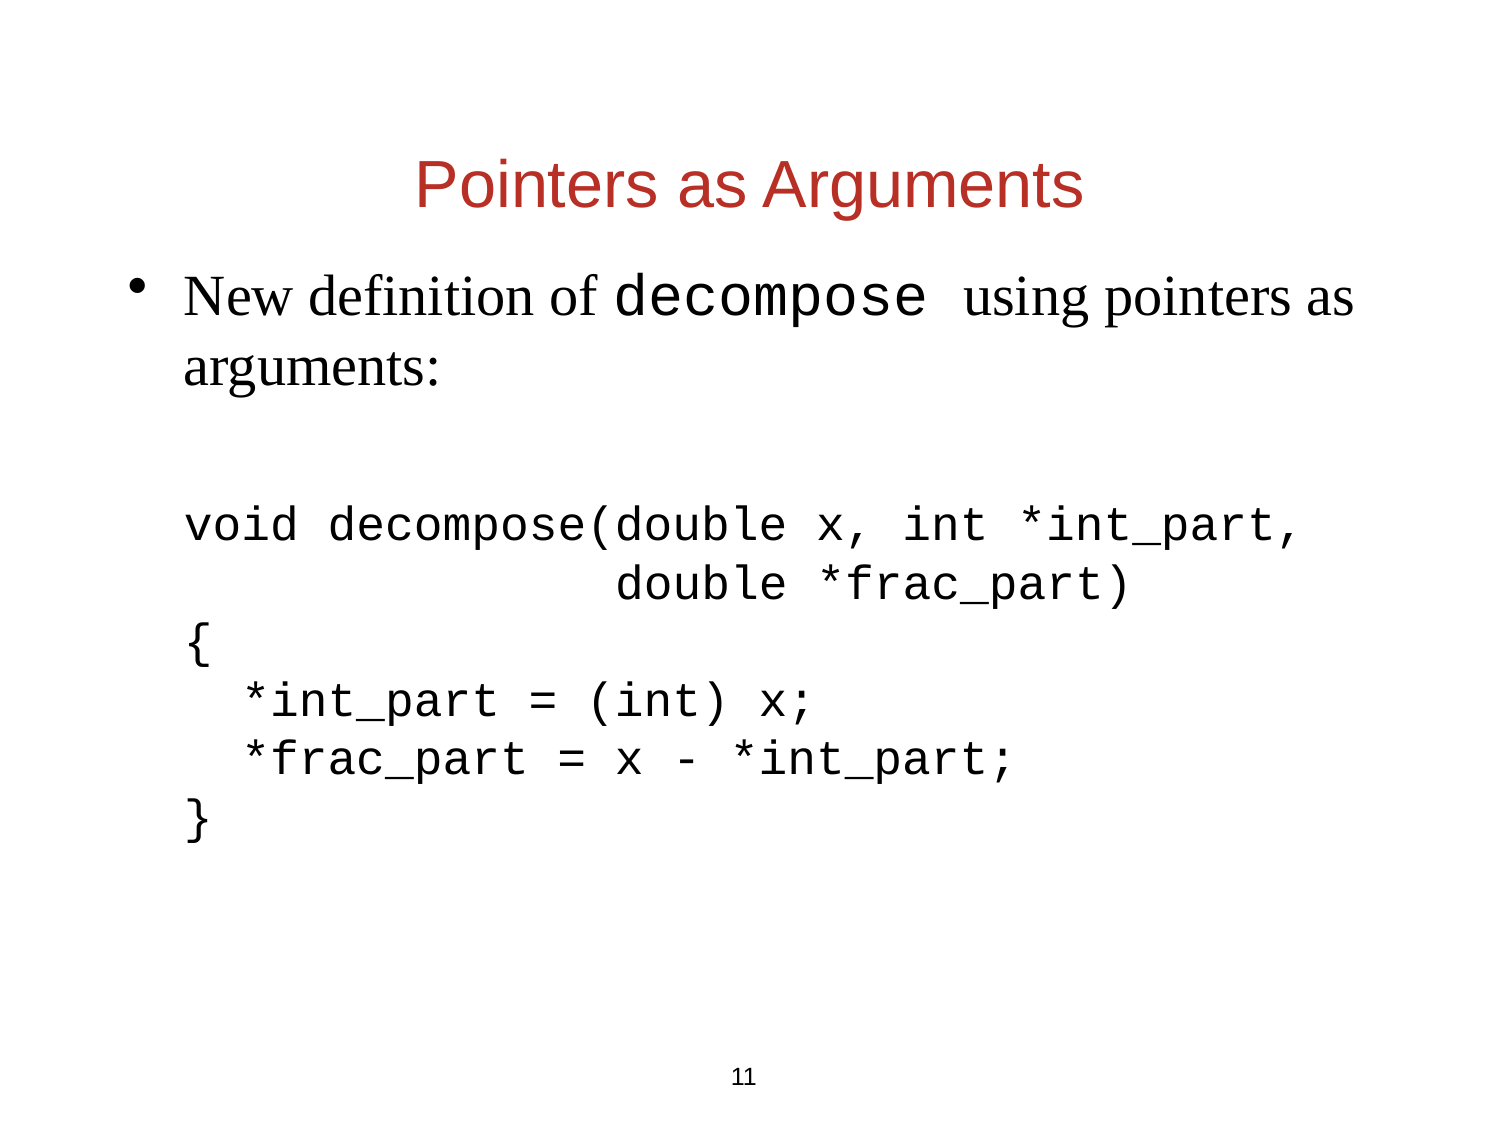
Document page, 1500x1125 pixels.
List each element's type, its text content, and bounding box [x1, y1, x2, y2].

list New definition of decompose using pointers as arguments: void decompose(double x, int *int_part, double *frac_part) { *int_part = (int) x; *frac_part = x - *int_part; } [112, 249, 1388, 1038]
title Pointers as Arguments [112, 125, 1388, 238]
slide_number 11 [687, 1049, 801, 1101]
